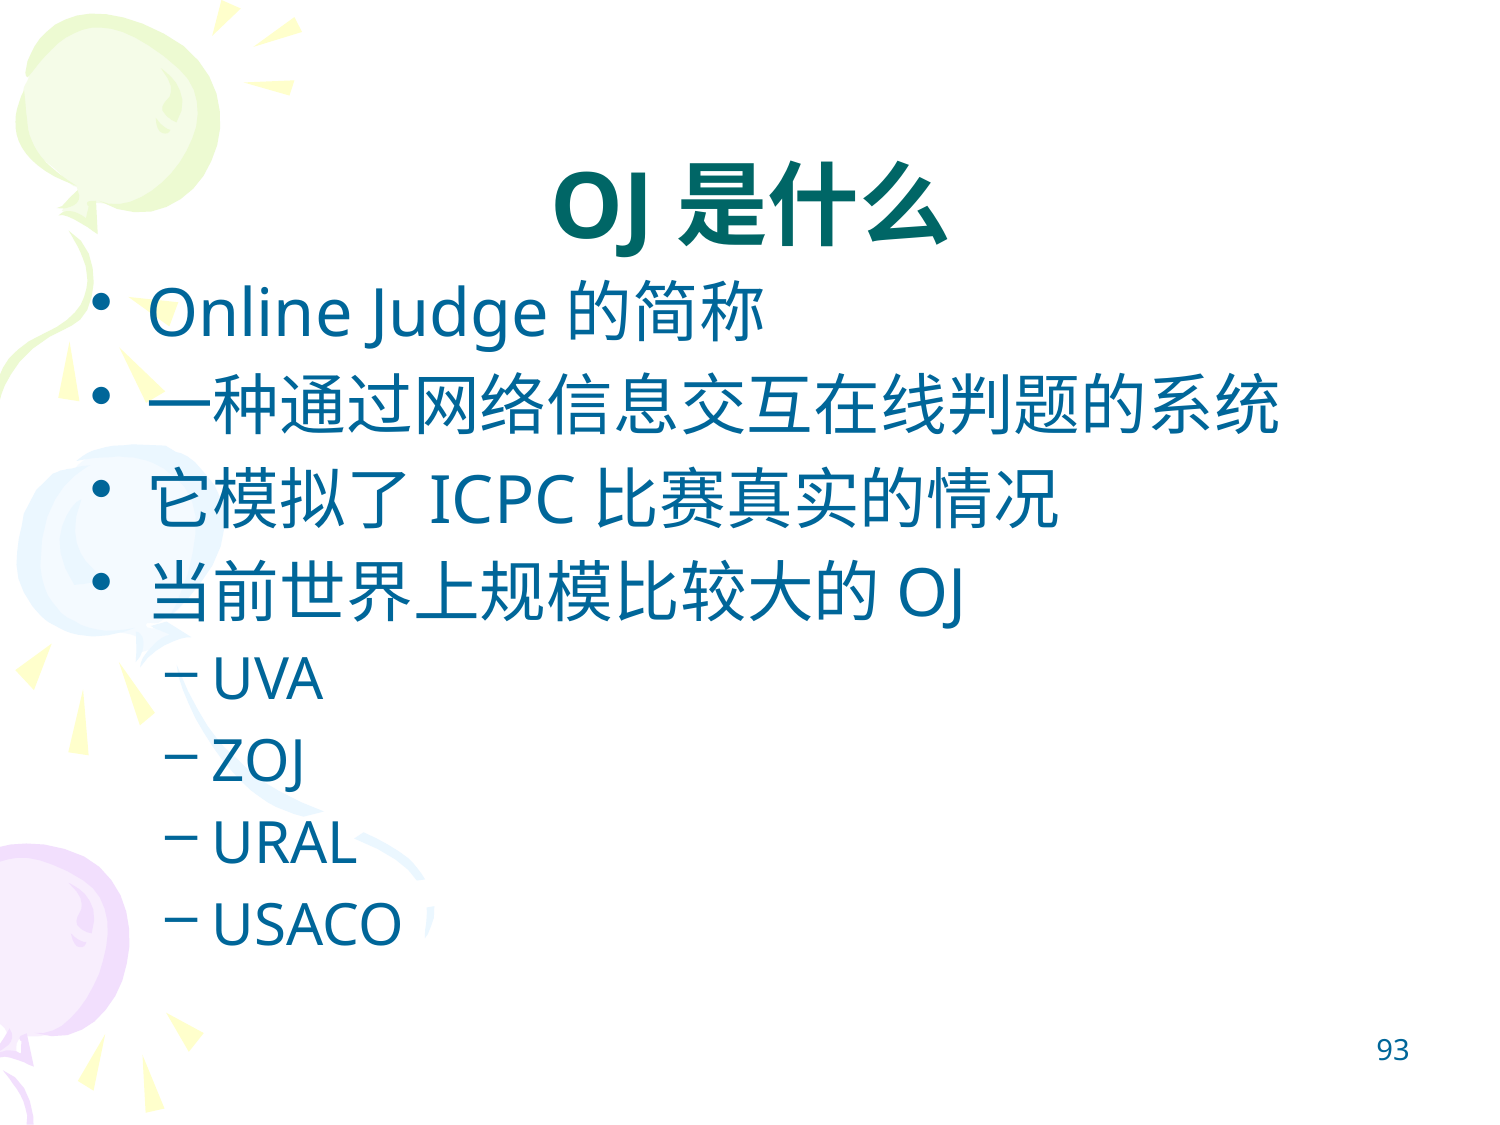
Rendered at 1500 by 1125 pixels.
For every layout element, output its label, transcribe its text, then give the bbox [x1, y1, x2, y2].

slide_number 93 [1074, 1024, 1425, 1100]
title OJ是什么 [75, 50, 1428, 266]
list Online Judge的简称 一种通过网络信息交互在线判题的系统 它模拟了ICPC比赛真实的情况 当前世界上规模比较大的OJ UVA ZOJ URAL USACO [75, 266, 1425, 994]
